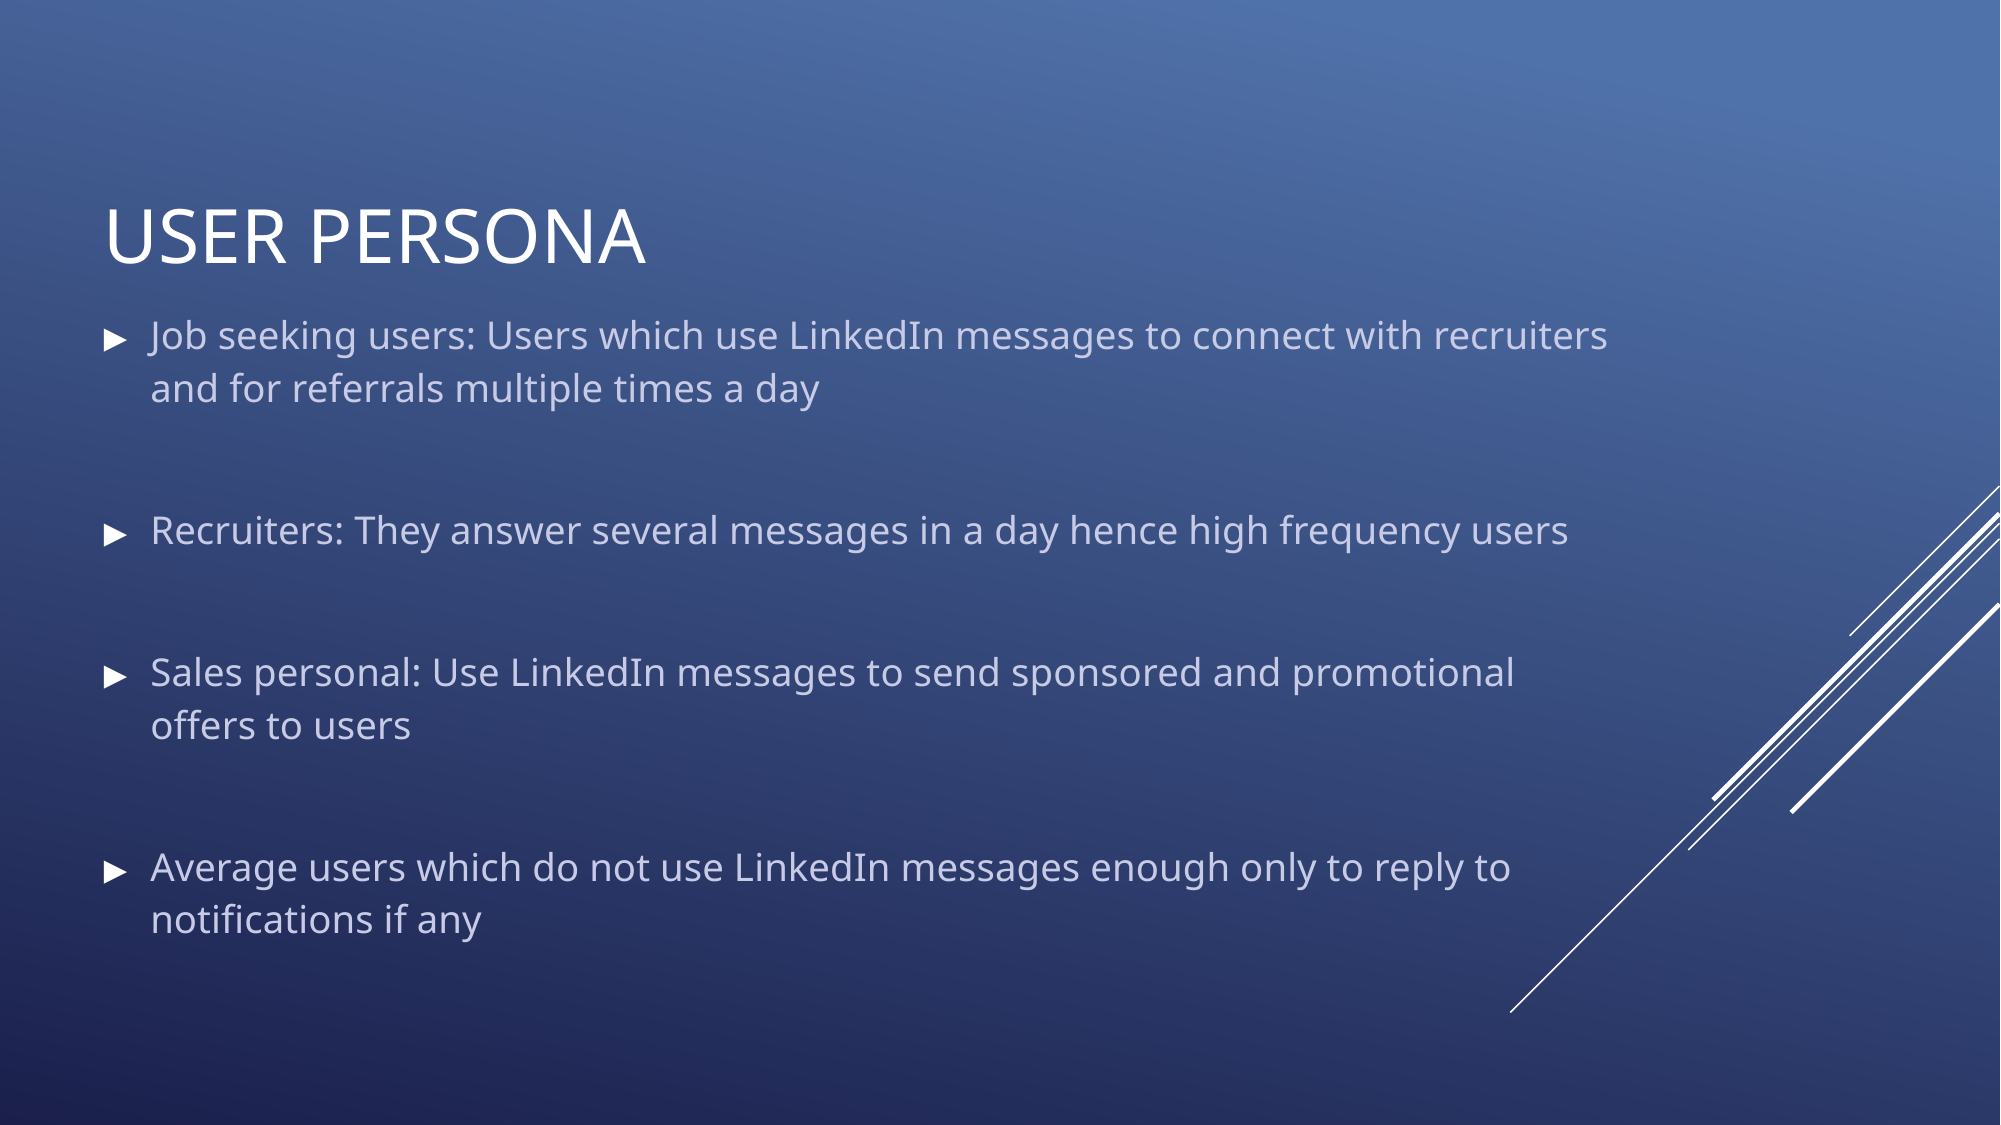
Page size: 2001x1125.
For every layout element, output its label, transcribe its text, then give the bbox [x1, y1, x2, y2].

title USER PERSONA [88, 111, 1489, 296]
list Job seeking users: Users which use LinkedIn messages to connect with recruiters and for referrals multiple times a day Recruiters: They answer several messages in a day hence high frequency users Sales personal: Use LinkedIn messages to send sponsored and promotional offers to users Average users which do not use LinkedIn messages enough only to reply to notifications if any [88, 296, 1642, 957]
